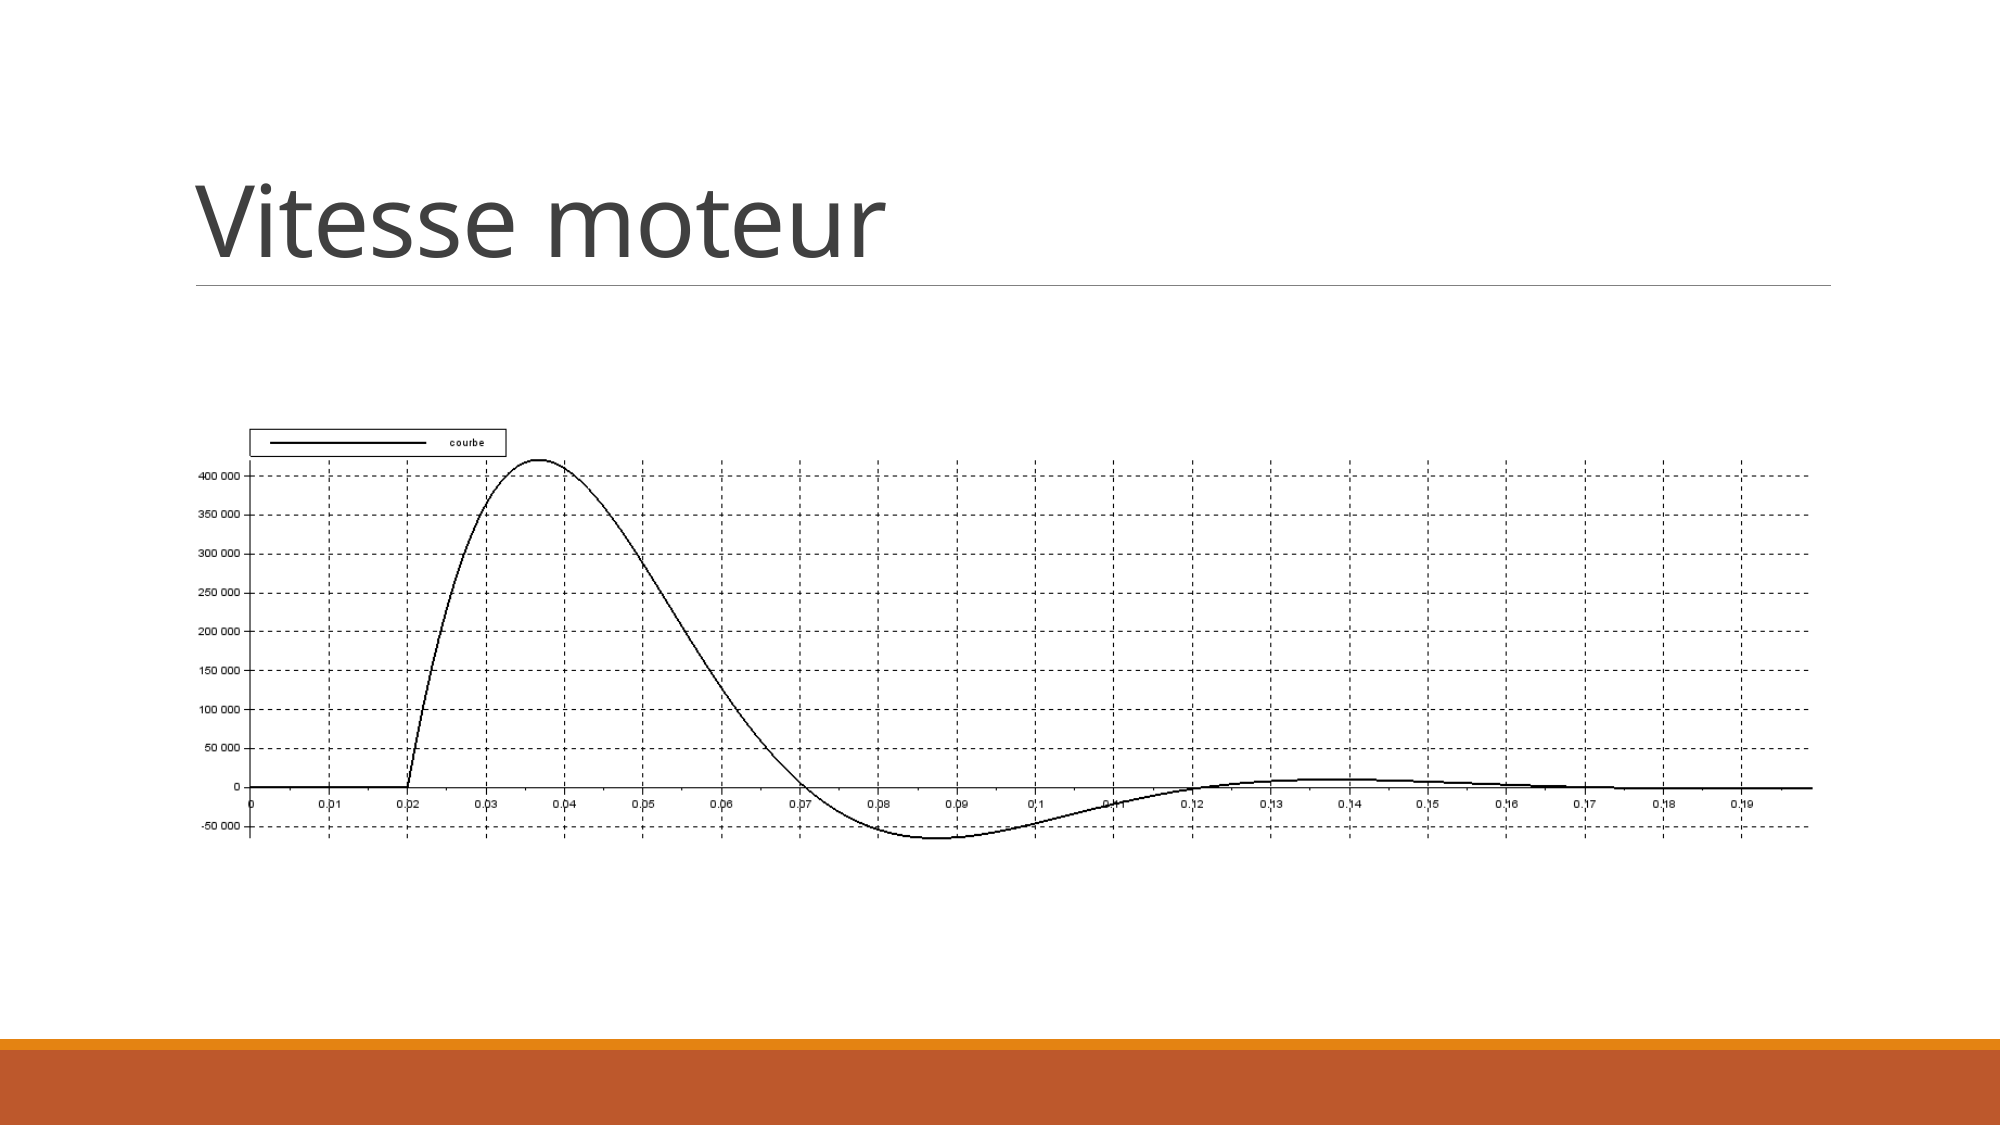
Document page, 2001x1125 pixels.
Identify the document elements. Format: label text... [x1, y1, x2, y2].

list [179, 405, 1831, 860]
title Vitesse moteur [180, 47, 1830, 285]
